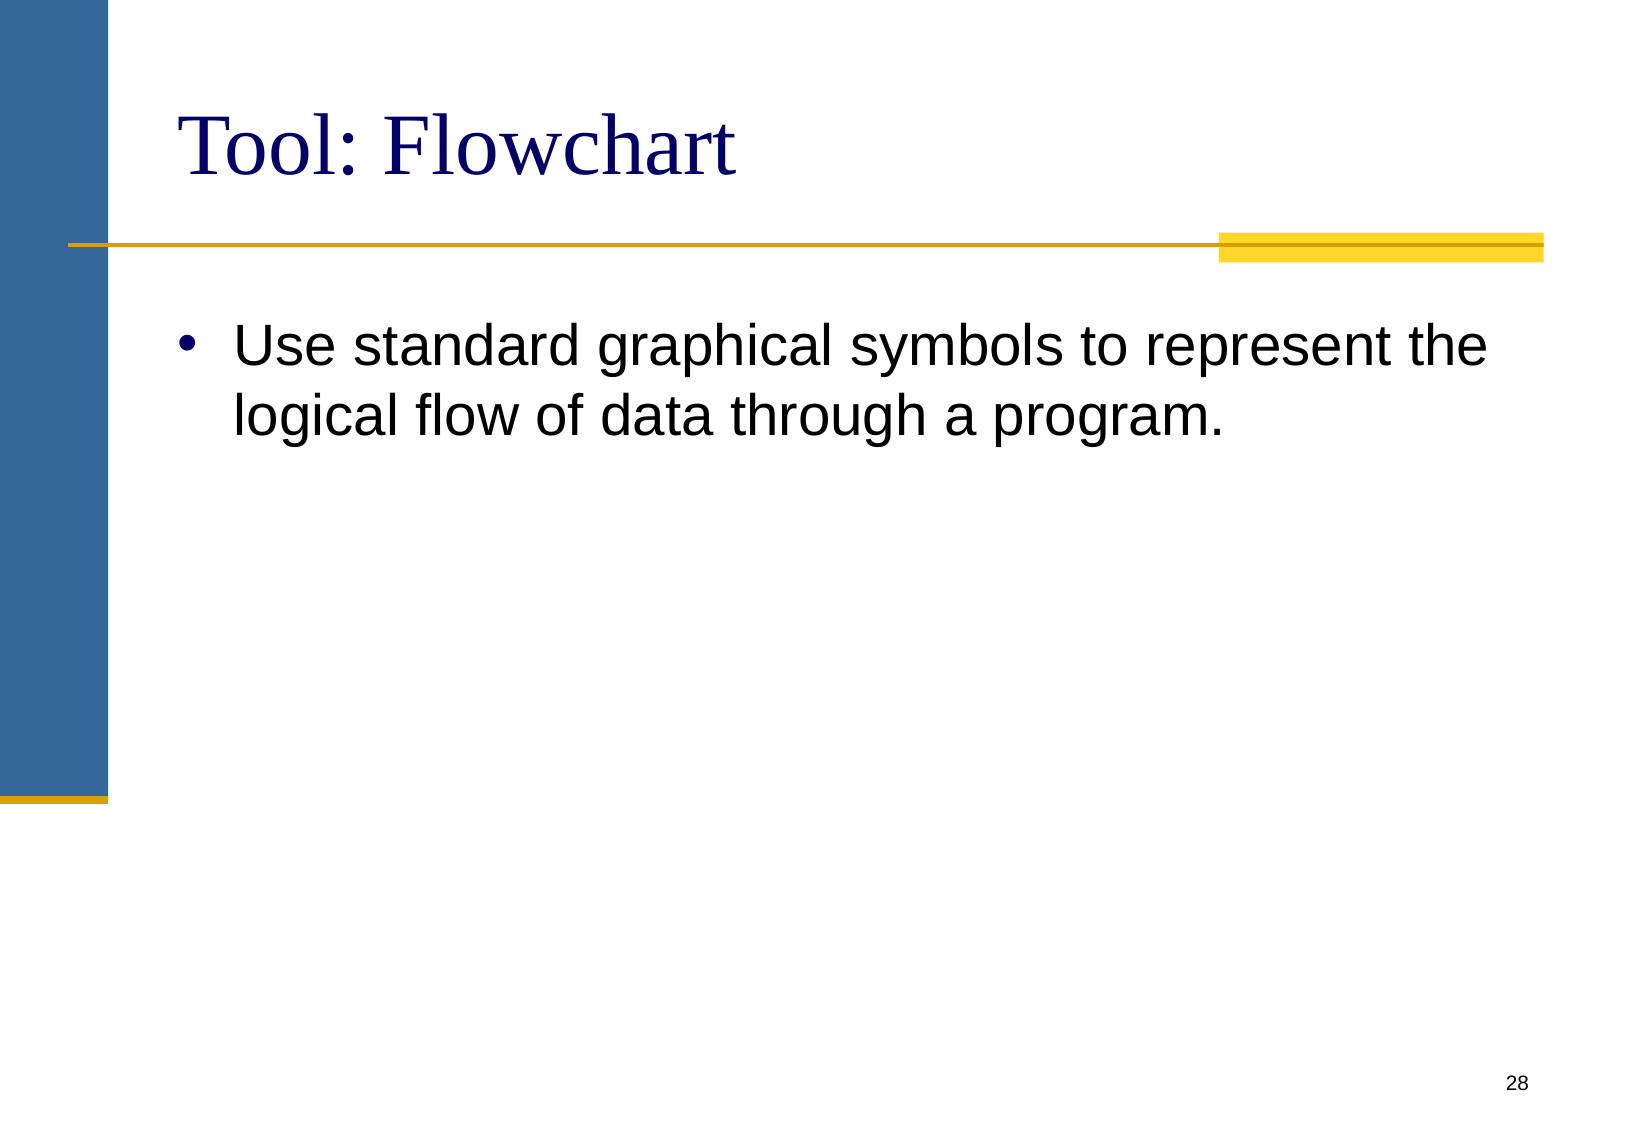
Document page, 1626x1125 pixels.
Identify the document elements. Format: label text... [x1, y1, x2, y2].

text_box 28 [1205, 1062, 1544, 1100]
list Use standard graphical symbols to represent the logical flow of data through a program. [162, 299, 1544, 1006]
title Tool: Flowchart [162, 45, 1544, 234]
